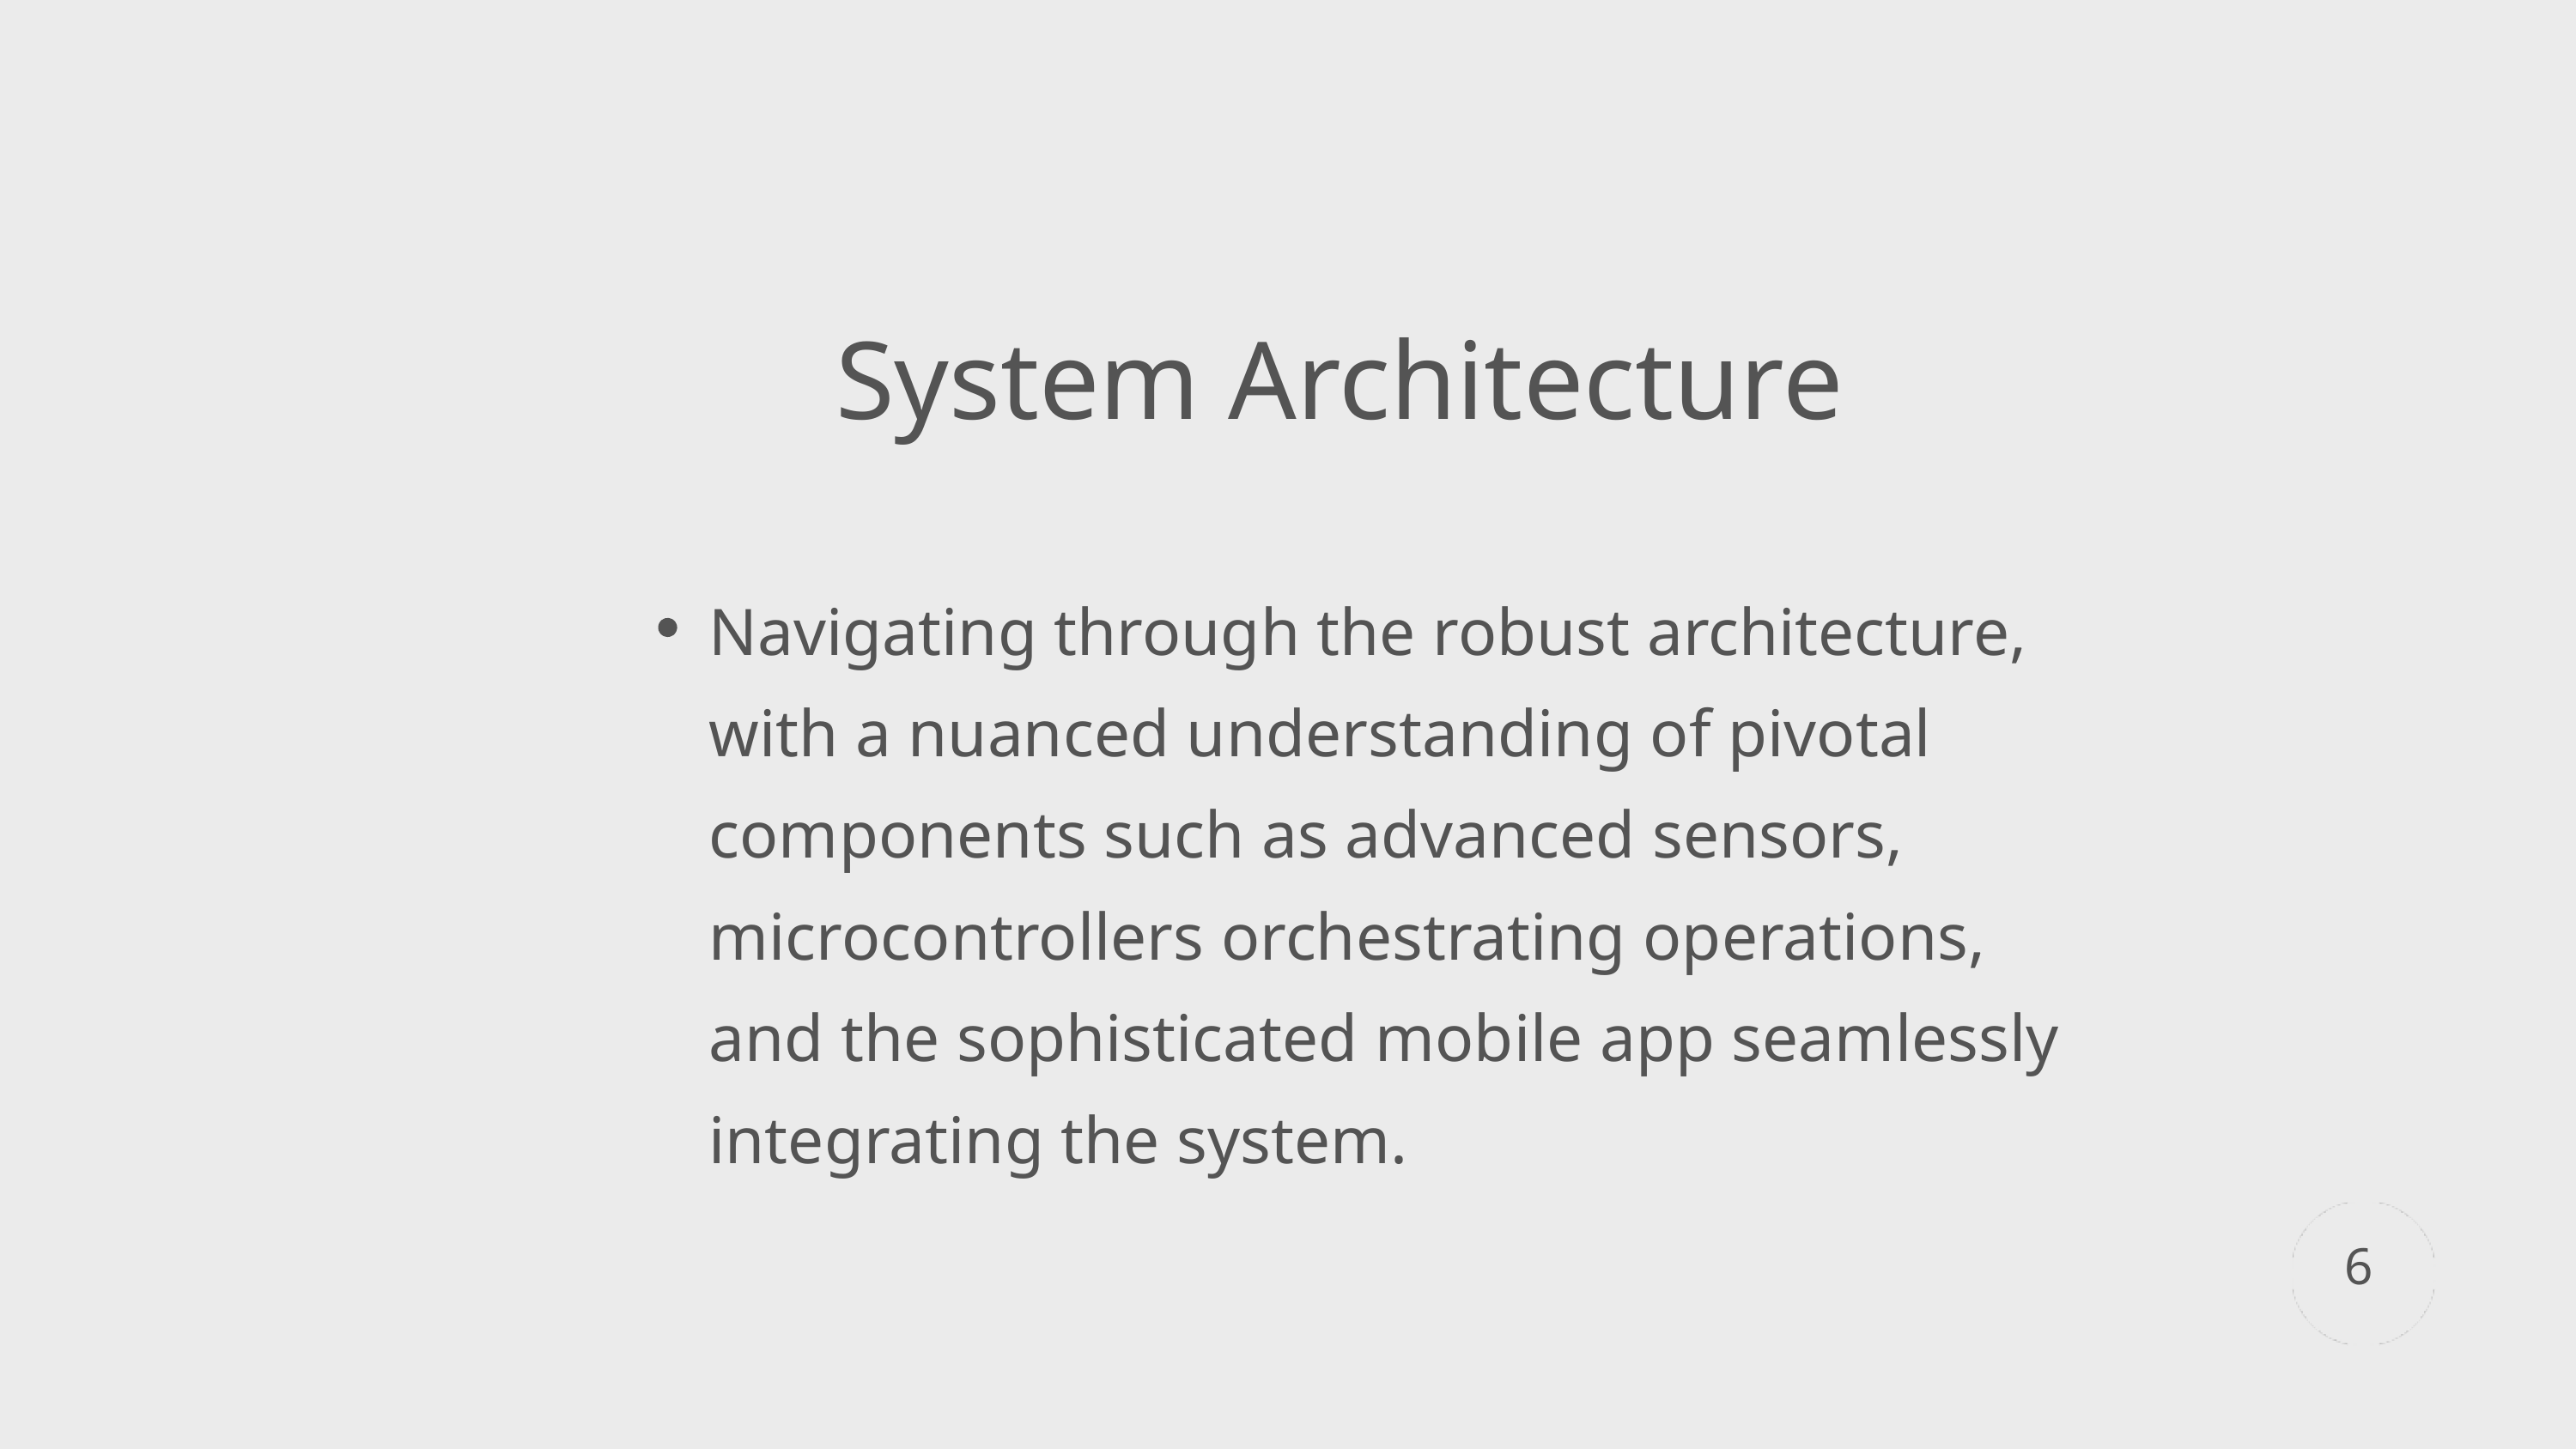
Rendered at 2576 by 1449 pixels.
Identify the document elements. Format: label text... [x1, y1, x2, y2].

text_box 6 [2344, 1224, 2379, 1295]
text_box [658, 617, 677, 638]
text_box [2292, 1202, 2436, 1346]
text_box System Architecture [835, 290, 1978, 441]
text_box Navigating through the robust architecture, with a nuanced understanding of pivotal components such as advanced sensors, microcontrollers orchestrating operations, and the sophisticated mobile app seamlessly integrating the system. [708, 566, 2076, 1177]
